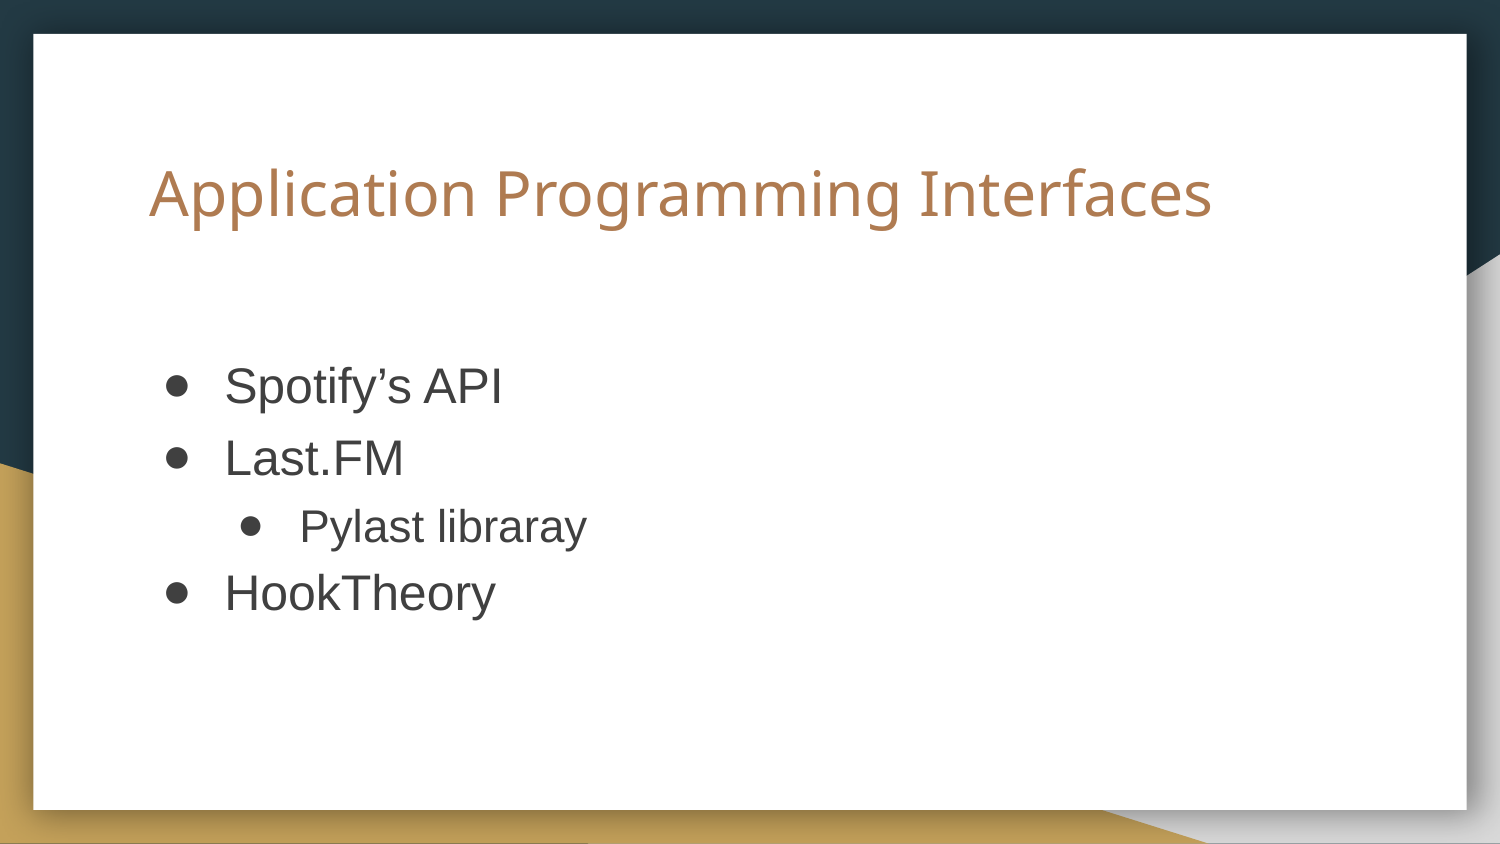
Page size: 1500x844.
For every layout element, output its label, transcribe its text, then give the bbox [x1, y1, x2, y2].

title Application Programming Interfaces [134, 138, 1366, 296]
list Spotify’s API Last.FM Pylast libraray HookTheory [134, 326, 1366, 729]
